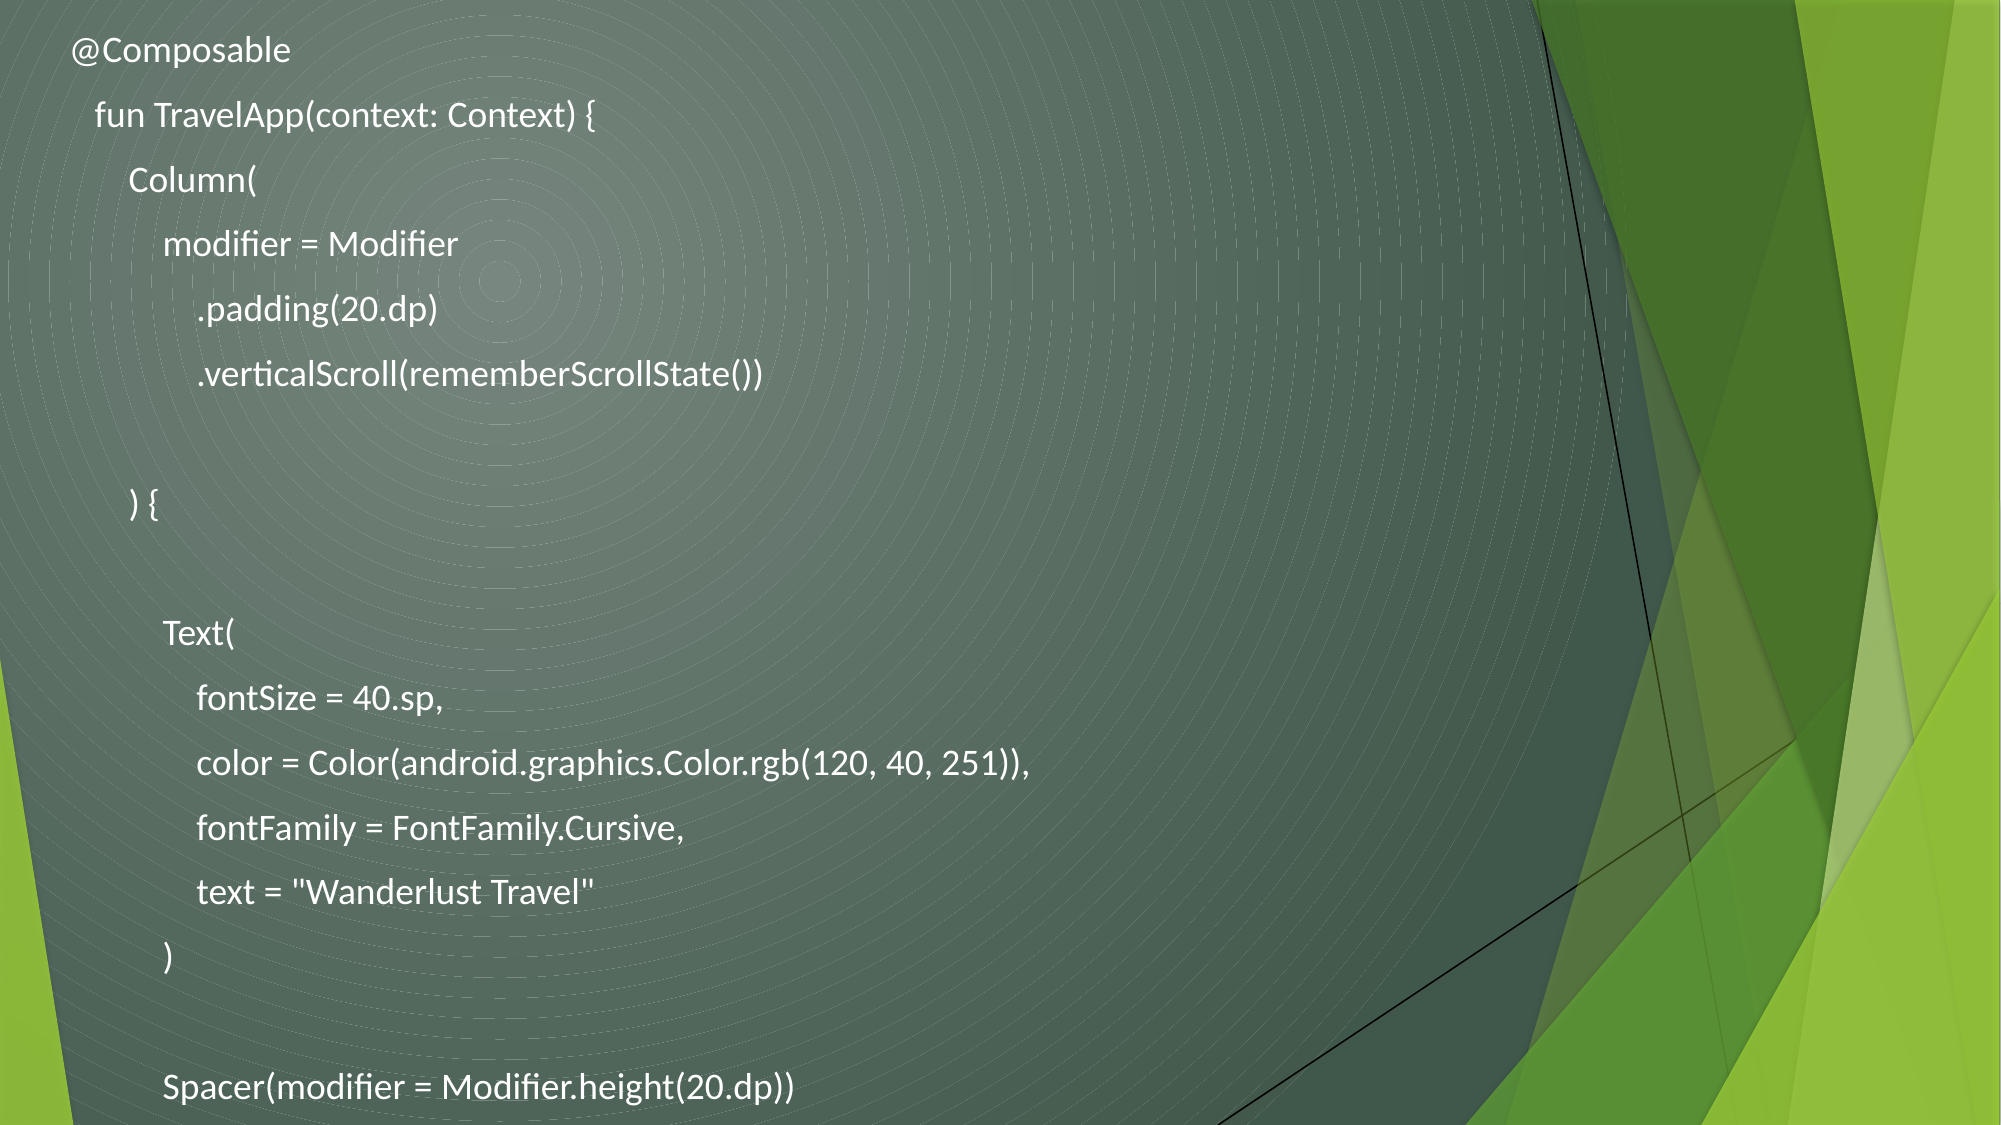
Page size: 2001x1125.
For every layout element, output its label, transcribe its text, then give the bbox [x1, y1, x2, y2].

text_box @Composable fun TravelApp(context: Context) { Column( modifier = Modifier .padding(20.dp) .verticalScroll(rememberScrollState()) ) { Text( fontSize = 40.sp, color = Color(android.graphics.Color.rgb(120, 40, 251)), fontFamily = FontFamily.Cursive, text = "Wanderlust Travel" ) Spacer(modifier = Modifier.height(20.dp)) [45, 14, 1500, 1125]
